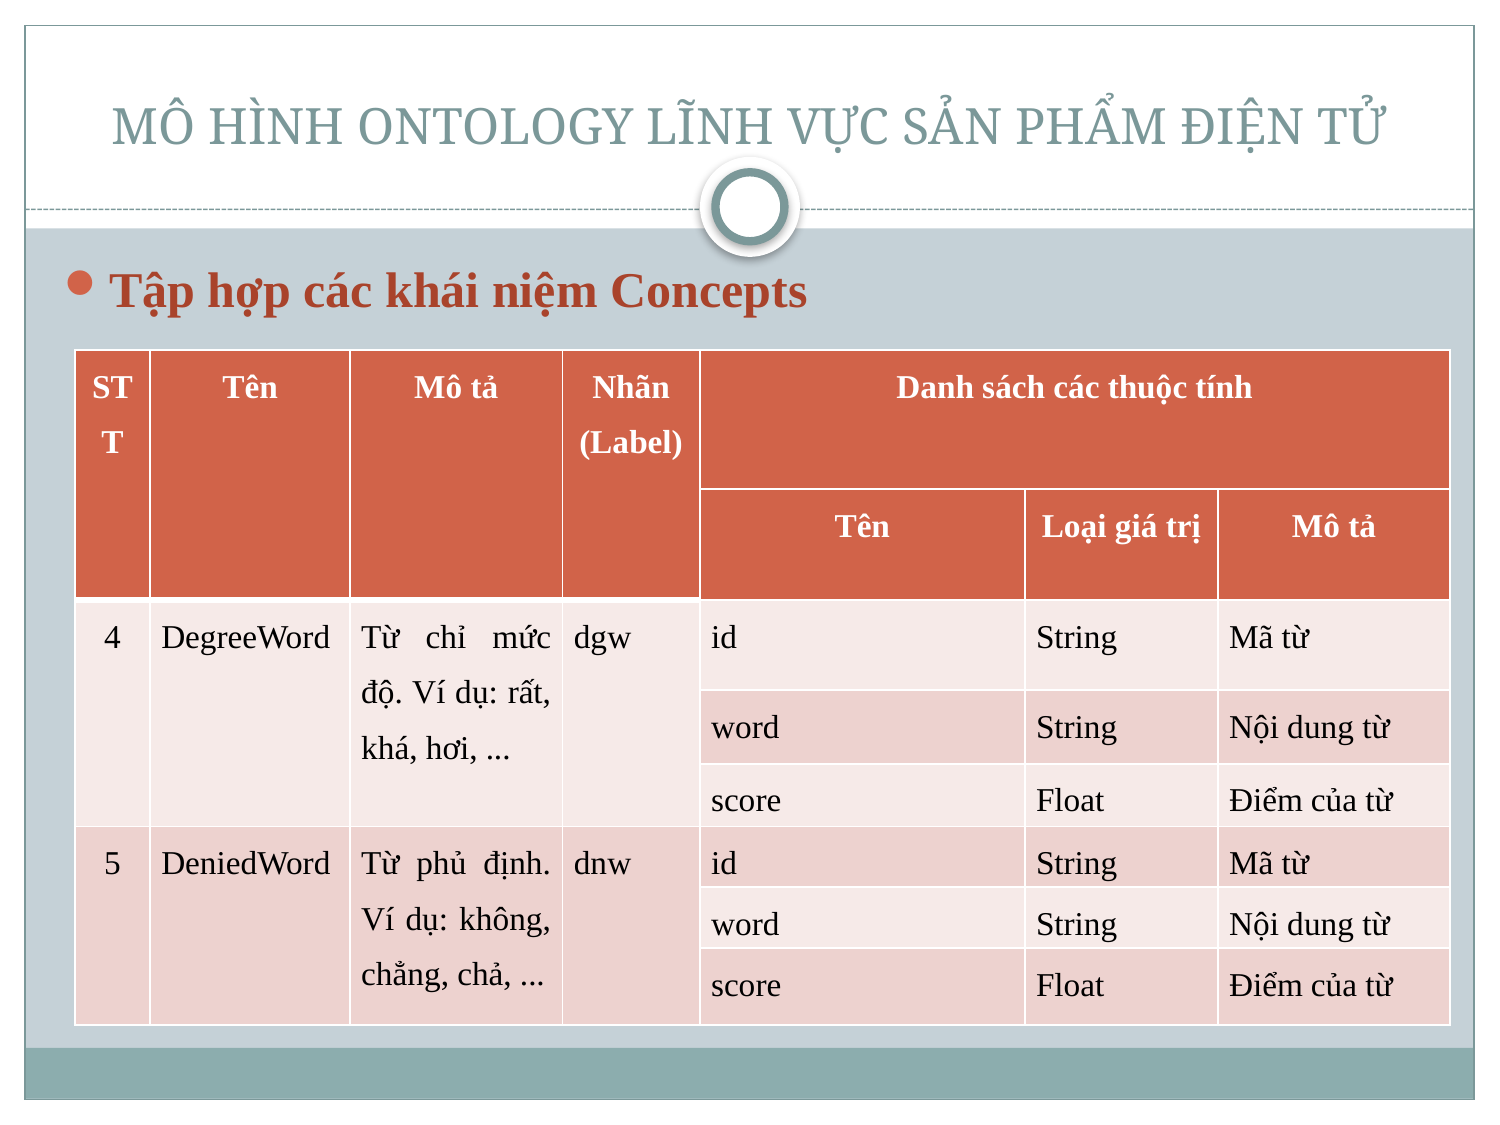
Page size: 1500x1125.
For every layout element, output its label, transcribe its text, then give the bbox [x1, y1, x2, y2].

table_cell word [701, 888, 1024, 947]
table_header Nhãn (Label) [563, 351, 699, 597]
table_cell String [1026, 691, 1217, 763]
table_cell DegreeWord [151, 603, 349, 826]
table_header Danh sách các thuộc tính [701, 351, 1449, 488]
table_cell Nội dung từ [1219, 888, 1449, 947]
table_cell Nội dung từ [1219, 691, 1449, 763]
table_cell Điểm của từ [1219, 765, 1449, 826]
table_cell 5 [76, 827, 149, 1024]
table_cell Tên [701, 490, 1024, 599]
table_header STT [76, 351, 149, 597]
table_cell id [701, 601, 1024, 689]
table_cell Float [1026, 949, 1217, 1024]
table_cell DeniedWord [151, 827, 349, 1024]
table_cell score [701, 949, 1024, 1024]
list Tập hợp các khái niệm Concepts [49, 250, 1445, 1050]
table_cell String [1026, 601, 1217, 689]
title MÔ HÌNH ONTOLOGY LĨNH VỰC SẢN PHẨM ĐIỆN TỬ [49, 37, 1450, 162]
table_cell String [1026, 827, 1217, 886]
table_cell score [701, 765, 1024, 826]
table_cell Từ chỉ mức độ. Ví dụ: rất, khá, hơi, ... [351, 603, 562, 826]
table_cell Mã từ [1219, 827, 1449, 886]
table_cell 4 [76, 603, 149, 826]
table_cell Loại giá trị [1026, 490, 1217, 599]
table_cell Mô tả [1219, 490, 1449, 599]
table_header Tên [151, 351, 349, 597]
table_cell Mã từ [1219, 601, 1449, 689]
table_cell id [701, 827, 1024, 886]
table_cell String [1026, 888, 1217, 947]
table_cell Điểm của từ [1219, 949, 1449, 1024]
table_cell word [701, 691, 1024, 763]
table_cell dgw [563, 603, 699, 826]
table_cell Float [1026, 765, 1217, 826]
table_header Mô tả [351, 351, 562, 597]
table_cell Từ phủ định. Ví dụ: không, chẳng, chả, ... [351, 827, 562, 1024]
table_cell dnw [563, 827, 699, 1024]
